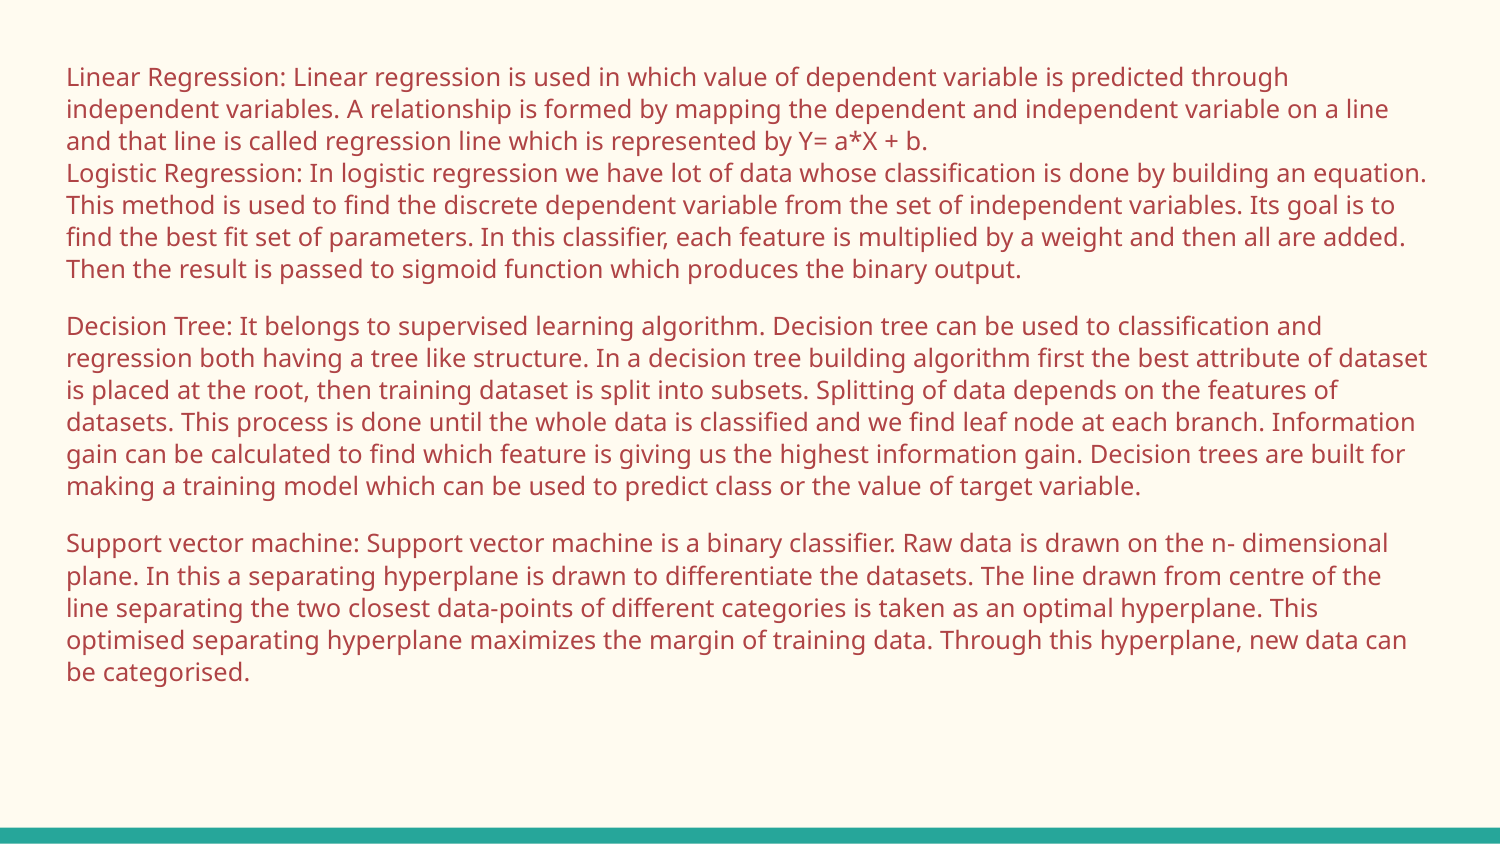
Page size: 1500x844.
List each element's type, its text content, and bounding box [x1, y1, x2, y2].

list Linear Regression: Linear regression is used in which value of dependent variable is predicted through independent variables. A relationship is formed by mapping the dependent and independent variable on a line and that line is called regression line which is represented by Y= a*X + b. Logistic Regression: In logistic regression we have lot of data whose classification is done by building an equation. This method is used to find the discrete dependent variable from the set of independent variables. Its goal is to find the best fit set of parameters. In this classifier, each feature is multiplied by a weight and then all are added. Then the result is passed to sigmoid function which produces the binary output. Decision Tree: It belongs to supervised learning algorithm. Decision tree can be used to classification and regression both having a tree like structure. In a decision tree building algorithm first the best attribute of dataset is placed at the root, then training dataset is split into subsets. Splitting of data depends on the features of datasets. This process is done until the whole data is classified and we find leaf node at each branch. Information gain can be calculated to find which feature is giving us the highest information gain. Decision trees are built for making a training model which can be used to predict class or the value of target variable. Support vector machine: Support vector machine is a binary classifier. Raw data is drawn on the n- dimensional plane. In this a separating hyperplane is drawn to differentiate the datasets. The line drawn from centre of the line separating the two closest data-points of different categories is taken as an optimal hyperplane. This optimised separating hyperplane maximizes the margin of training data. Through this hyperplane, new data can be categorised. [51, 44, 1449, 750]
